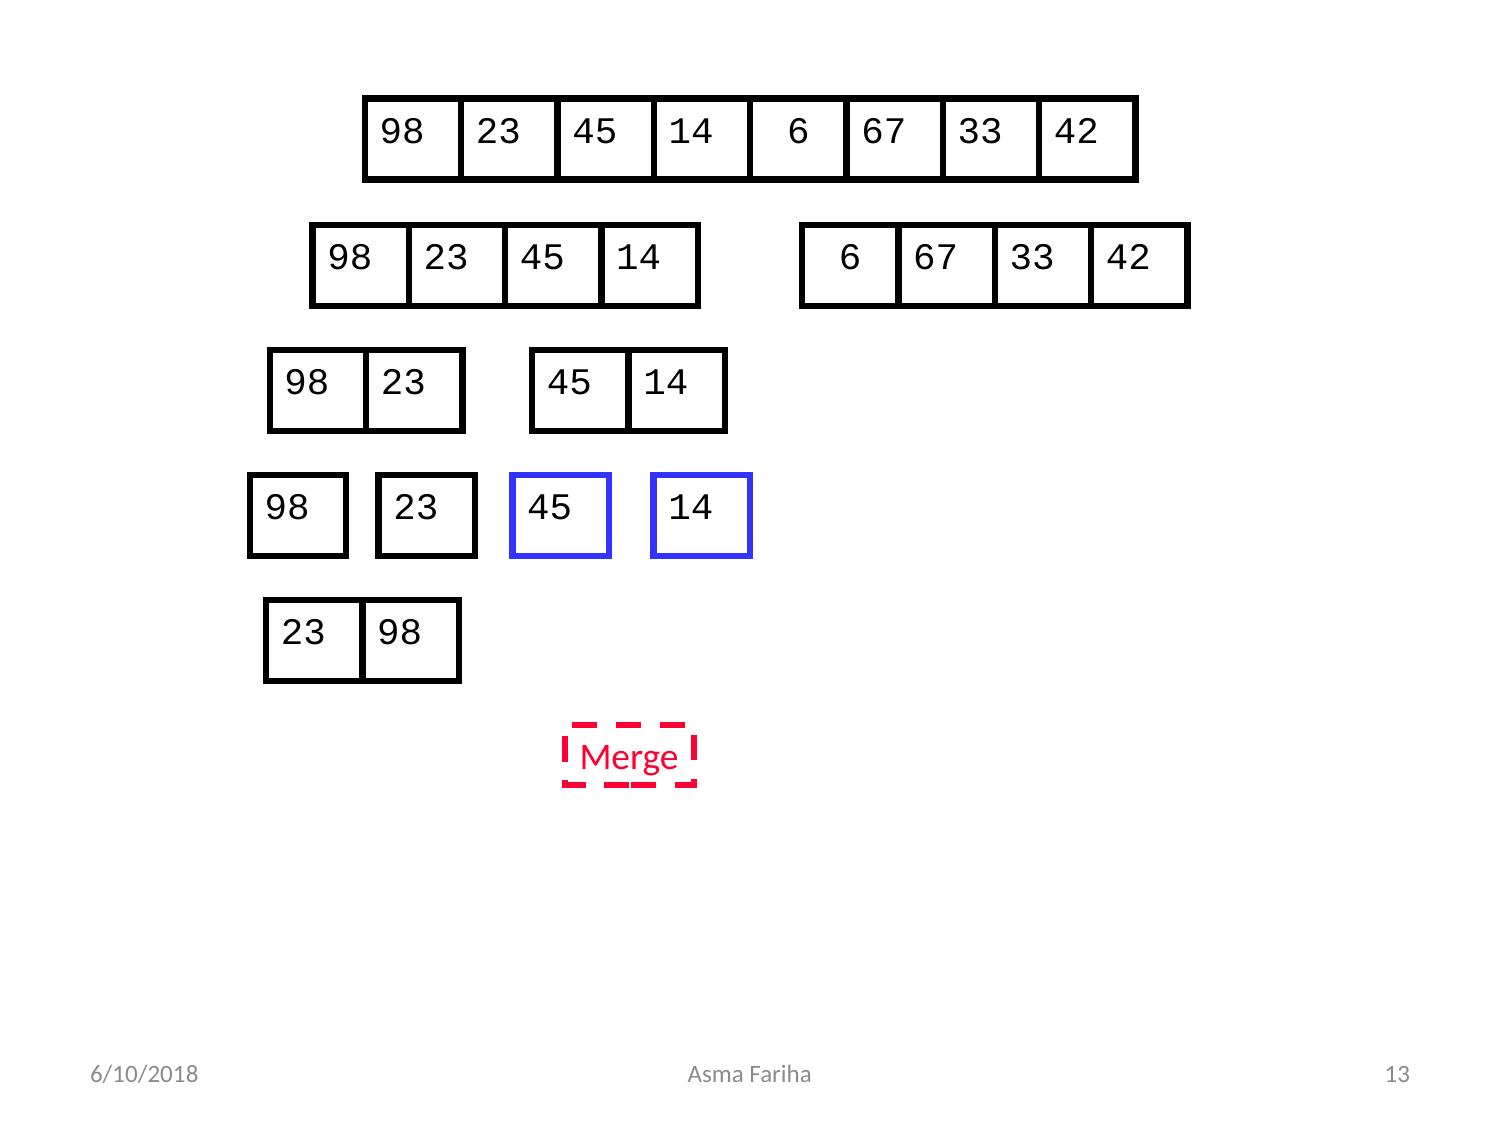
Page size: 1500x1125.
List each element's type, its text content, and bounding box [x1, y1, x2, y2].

text_box 14 [628, 349, 725, 432]
text_box 23 [266, 599, 362, 682]
text_box 45 [512, 474, 609, 557]
text_box 98 [364, 98, 462, 180]
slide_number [75, 1042, 425, 1103]
text_box 23 [409, 224, 506, 307]
text_box 67 [847, 98, 942, 180]
text_box Merge [564, 724, 694, 785]
text_box 67 [899, 224, 994, 307]
text_box 45 [532, 349, 628, 432]
text_box 45 [506, 224, 601, 307]
text_box 98 [249, 474, 347, 557]
text_box 98 [269, 349, 367, 432]
text_box 42 [1039, 98, 1136, 180]
text_box 6 [750, 98, 847, 180]
footer Asma Fariha [512, 1042, 988, 1103]
text_box 23 [378, 474, 475, 557]
text_box 98 [362, 599, 459, 682]
slide_number 13 [1074, 1042, 1425, 1103]
text_box 23 [462, 98, 558, 180]
text_box 6 [802, 224, 899, 307]
text_box 23 [367, 349, 463, 432]
text_box 45 [558, 98, 653, 180]
text_box 33 [942, 98, 1039, 180]
text_box 98 [312, 224, 409, 307]
text_box 42 [1091, 224, 1188, 307]
text_box 33 [994, 224, 1091, 307]
text_box 14 [653, 98, 750, 180]
text_box 14 [601, 224, 698, 307]
text_box 14 [653, 474, 750, 557]
